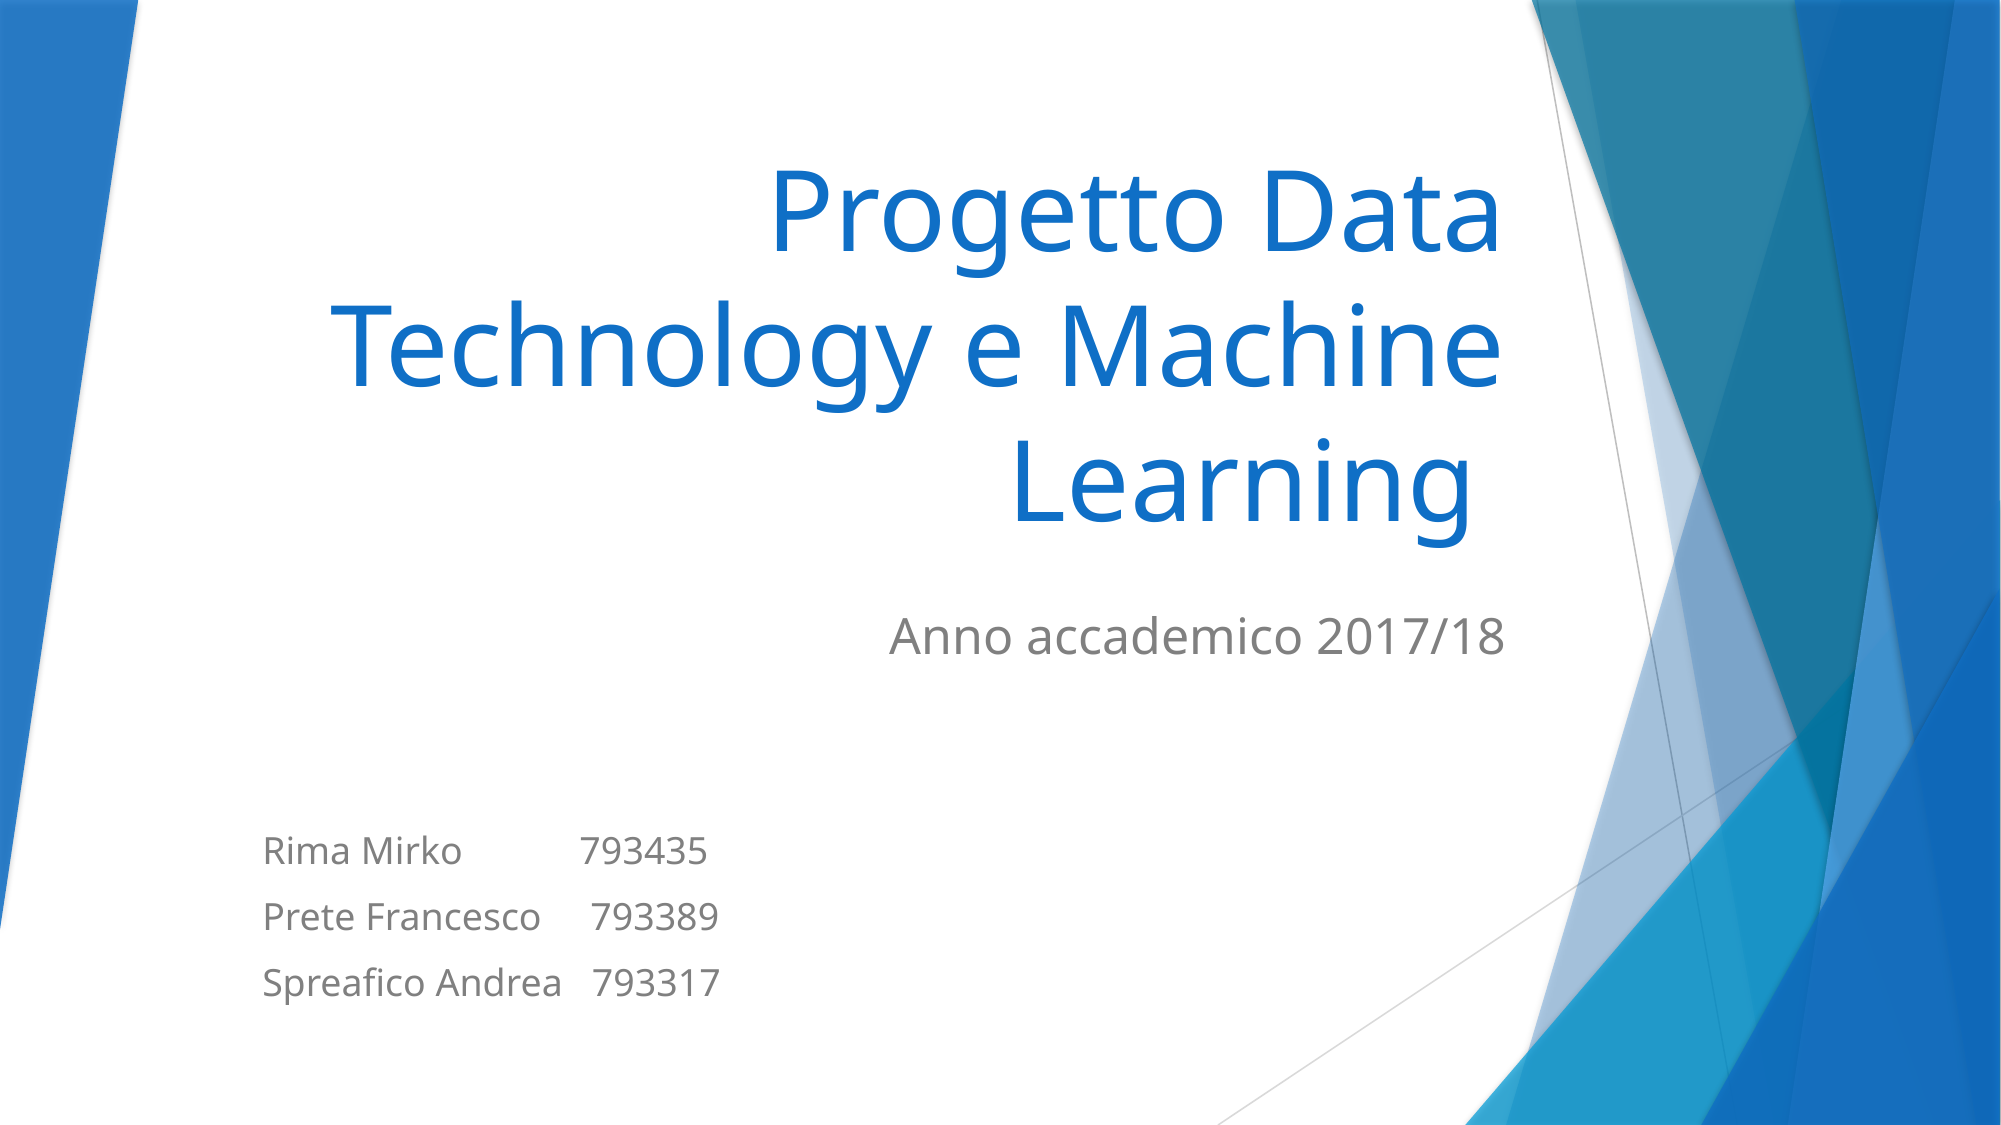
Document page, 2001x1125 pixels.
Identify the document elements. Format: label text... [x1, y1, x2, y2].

title Progetto Data Technology e Machine Learning [169, 281, 1522, 552]
subtitle Anno accademico 2017/18 Rima Mirko 793435 Prete Francesco 793389 Spreafico Andrea 793317 [247, 597, 1522, 1016]
